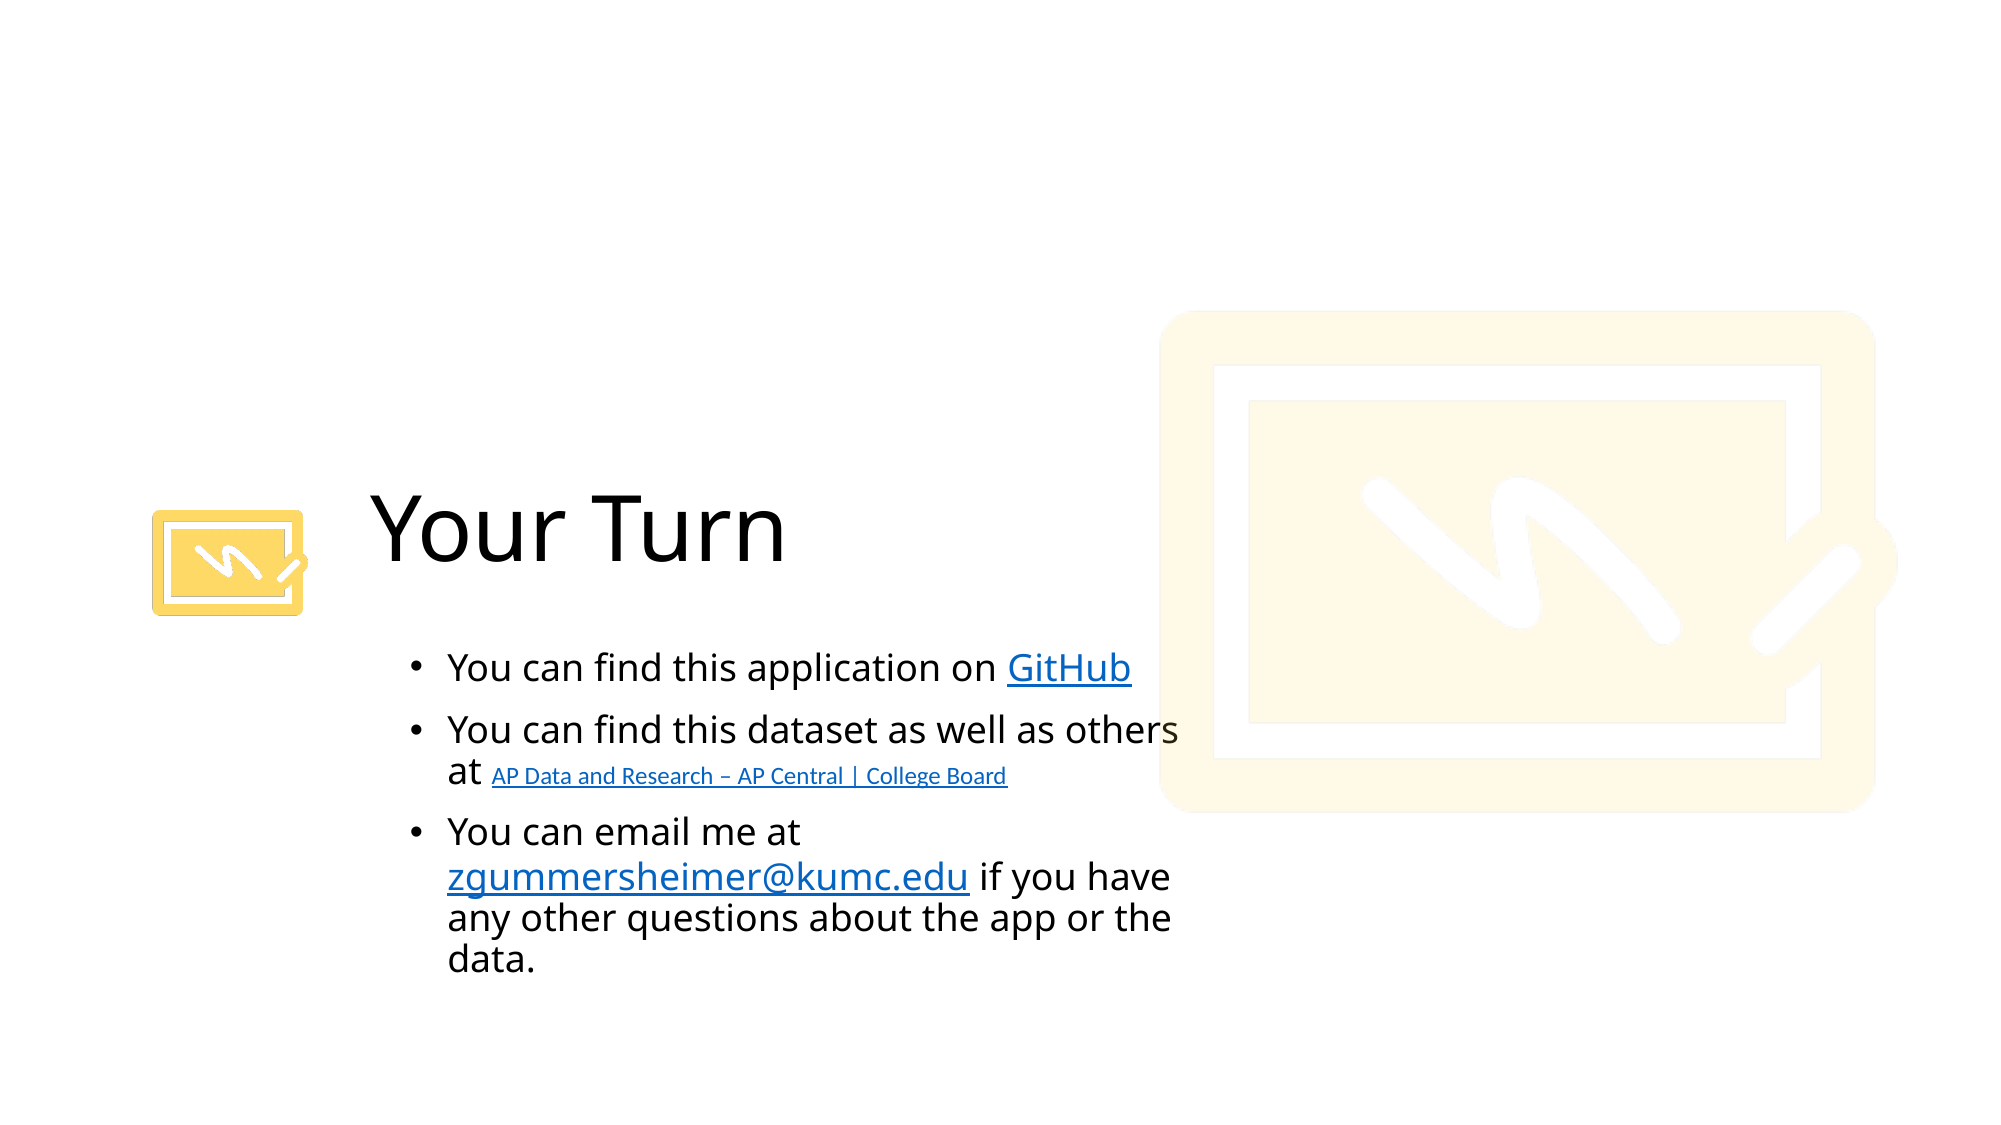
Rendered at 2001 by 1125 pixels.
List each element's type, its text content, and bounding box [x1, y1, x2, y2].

title Your Turn [355, 411, 1089, 653]
picture [1089, 133, 1947, 992]
list You can find this application on GitHub You can find this dataset as well as others at AP Data and Research – AP Central | College Board You can email me at zgummersheimer@kumc.edu if you have any other questions about the app or the data. [394, 637, 1203, 1014]
picture [137, 472, 318, 653]
